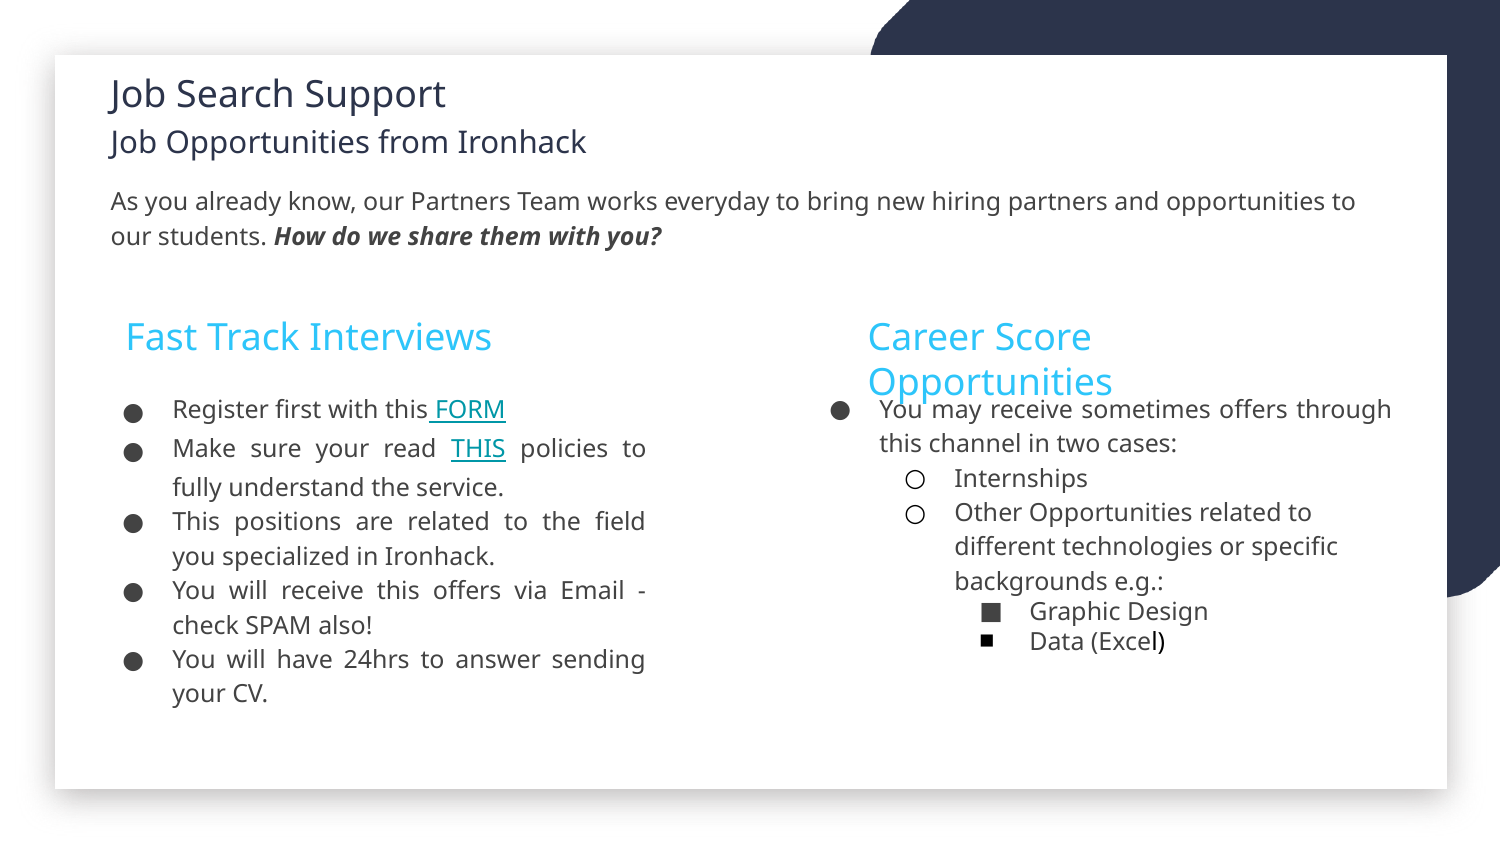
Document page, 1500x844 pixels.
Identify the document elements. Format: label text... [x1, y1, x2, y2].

text_box Register first with this FORM Make sure your read THIS policies to fully understand the service. This positions are related to the field you specialized in Ironhack. You will receive this offers via Email - check SPAM also! You will have 24hrs to answer sending your CV. [82, 373, 662, 582]
text_box Fast Track Interviews [110, 297, 603, 373]
text_box Career Score Opportunities [852, 297, 1345, 373]
text_box Job Opportunities from Ironhack [95, 100, 734, 176]
text_box Job Search Support [95, 54, 1142, 133]
picture [0, 0, 1500, 844]
text_box You may receive sometimes offers through this channel in two cases: Internships Other Opportunities related to different technologies or specific backgrounds e.g.: Graphic Design Data (Excel) [789, 373, 1408, 582]
text_box As you already know, our Partners Team works everyday to bring new hiring partners and opportunities to our students. How do we share them with you? [95, 166, 1375, 374]
